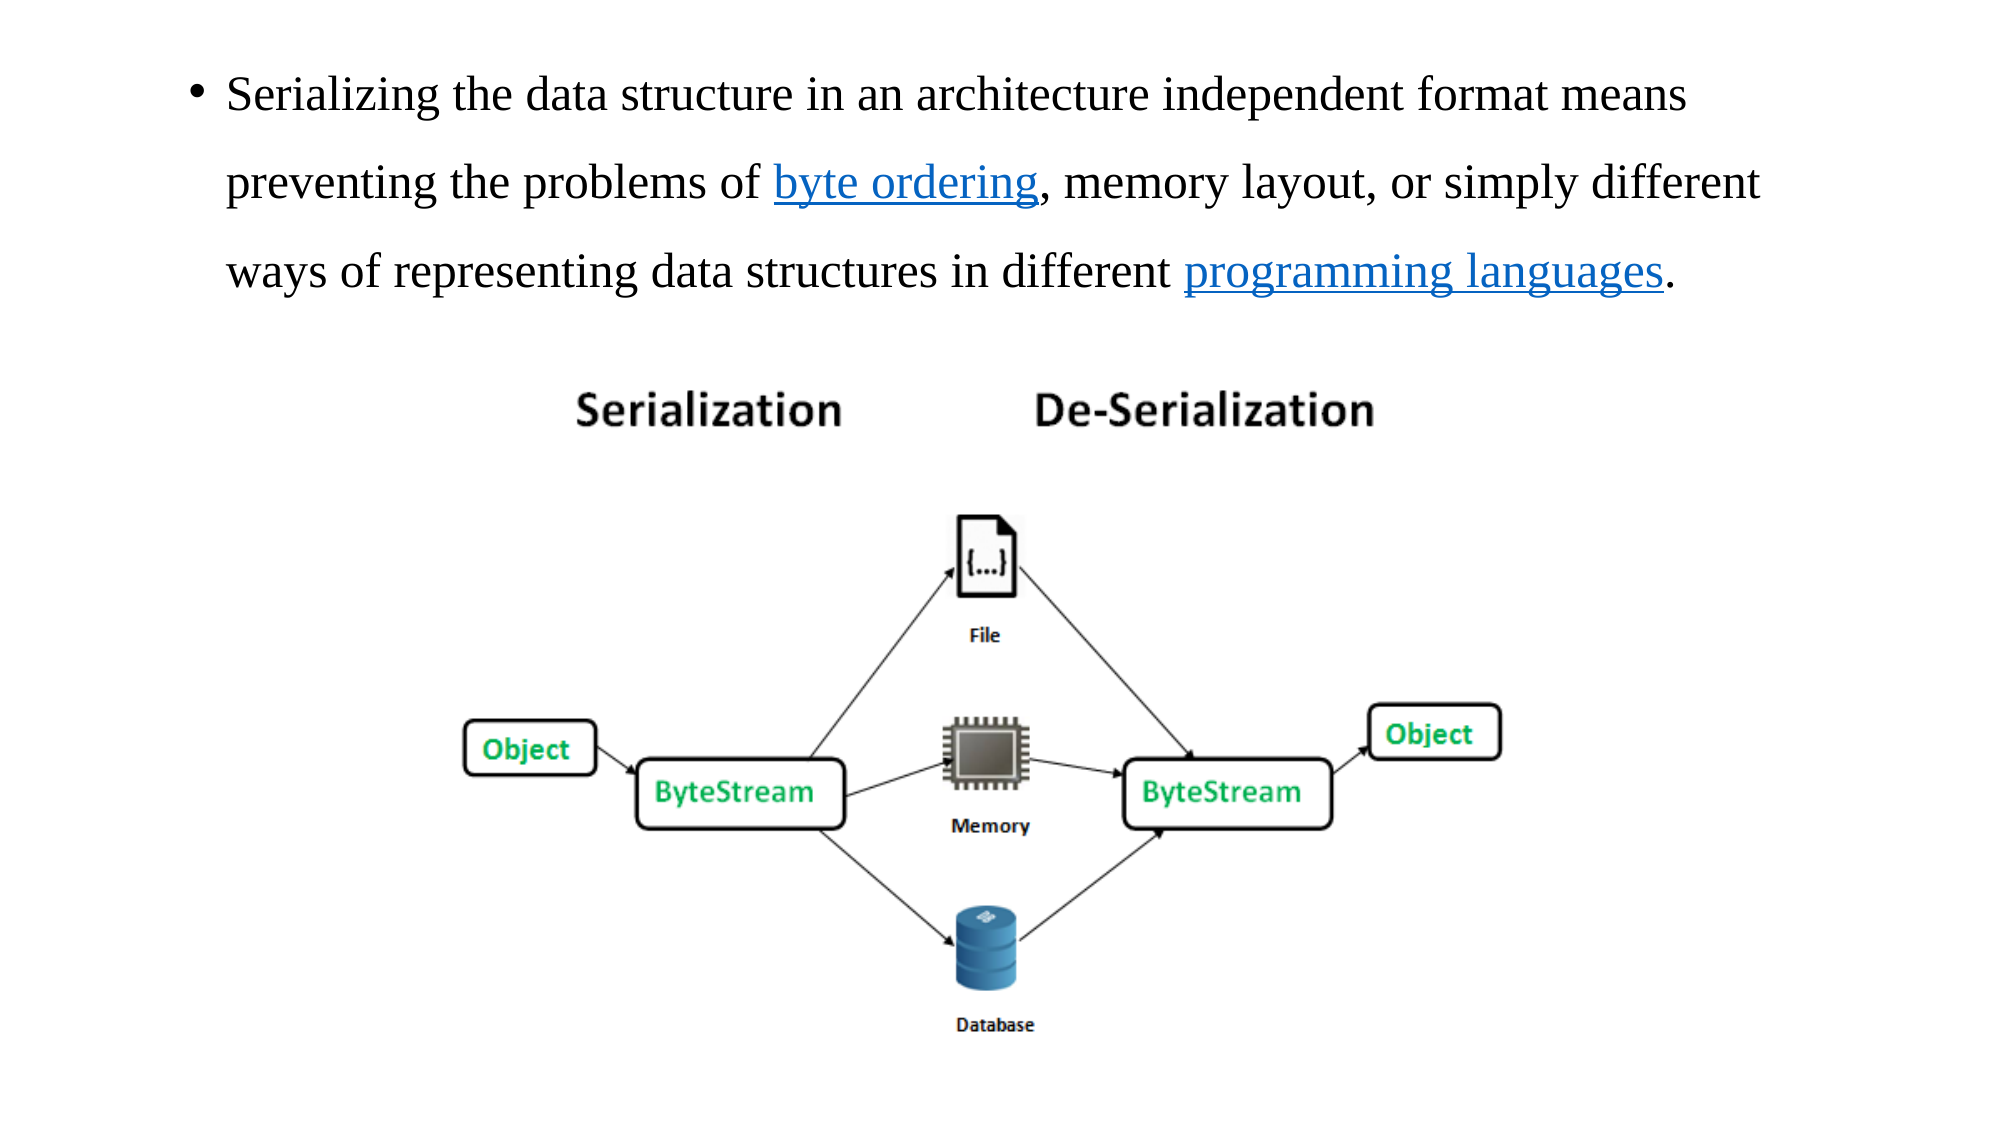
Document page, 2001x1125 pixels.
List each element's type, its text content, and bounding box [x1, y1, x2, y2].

list Serializing the data structure in an architecture independent format means preventing the problems of byte ordering, memory layout, or simply different ways of representing data structures in different programming languages. [173, 23, 1830, 308]
picture [459, 333, 1509, 1042]
